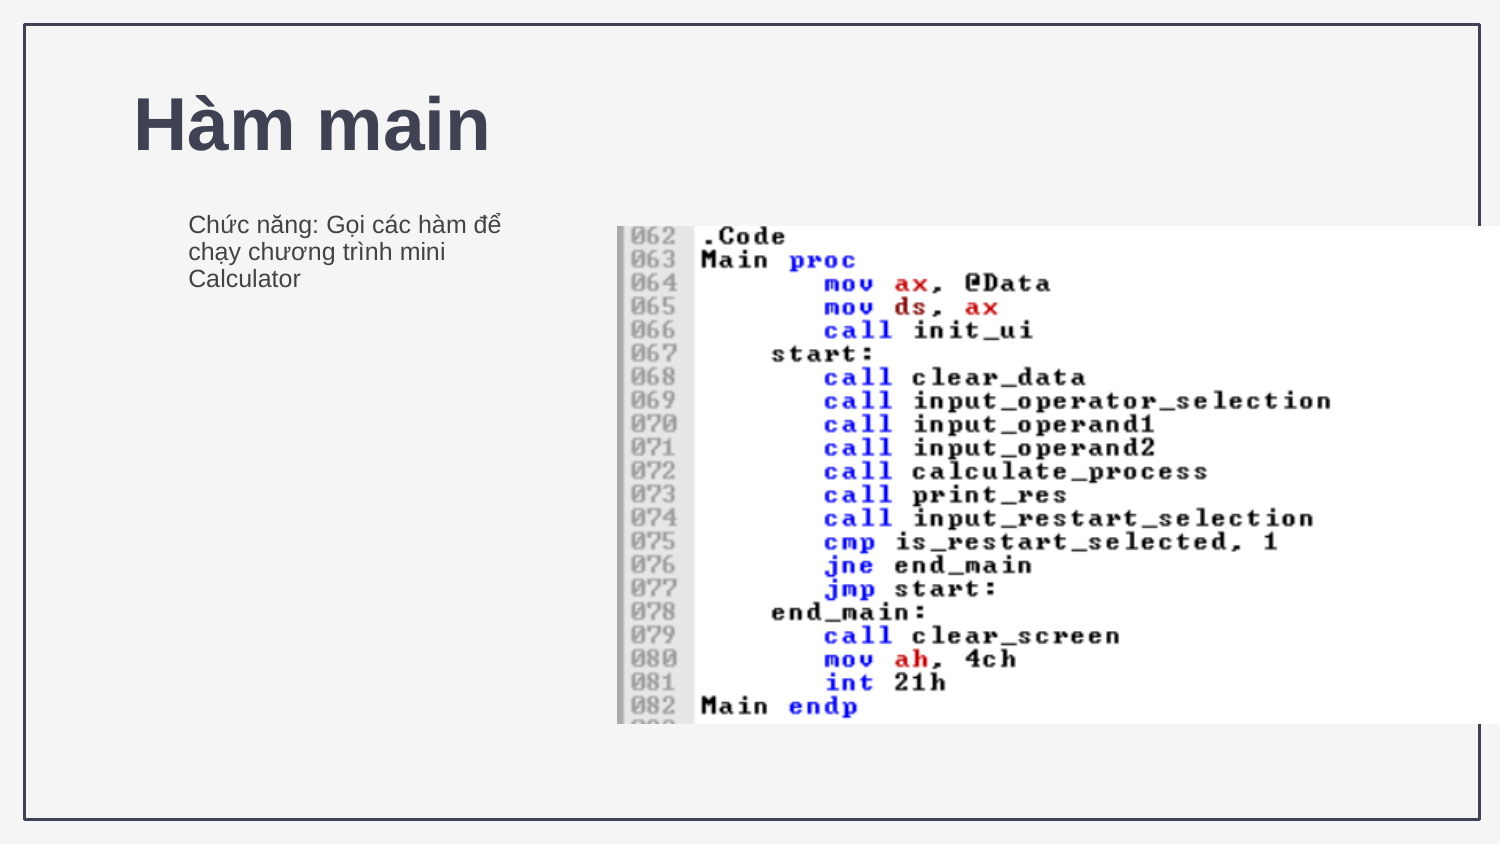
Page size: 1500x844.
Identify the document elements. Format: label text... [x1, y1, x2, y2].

picture [616, 226, 1500, 725]
title Hàm main [118, 60, 1382, 155]
list Chức năng: Gọi các hàm để chạy chương trình mini Calculator [154, 197, 573, 754]
